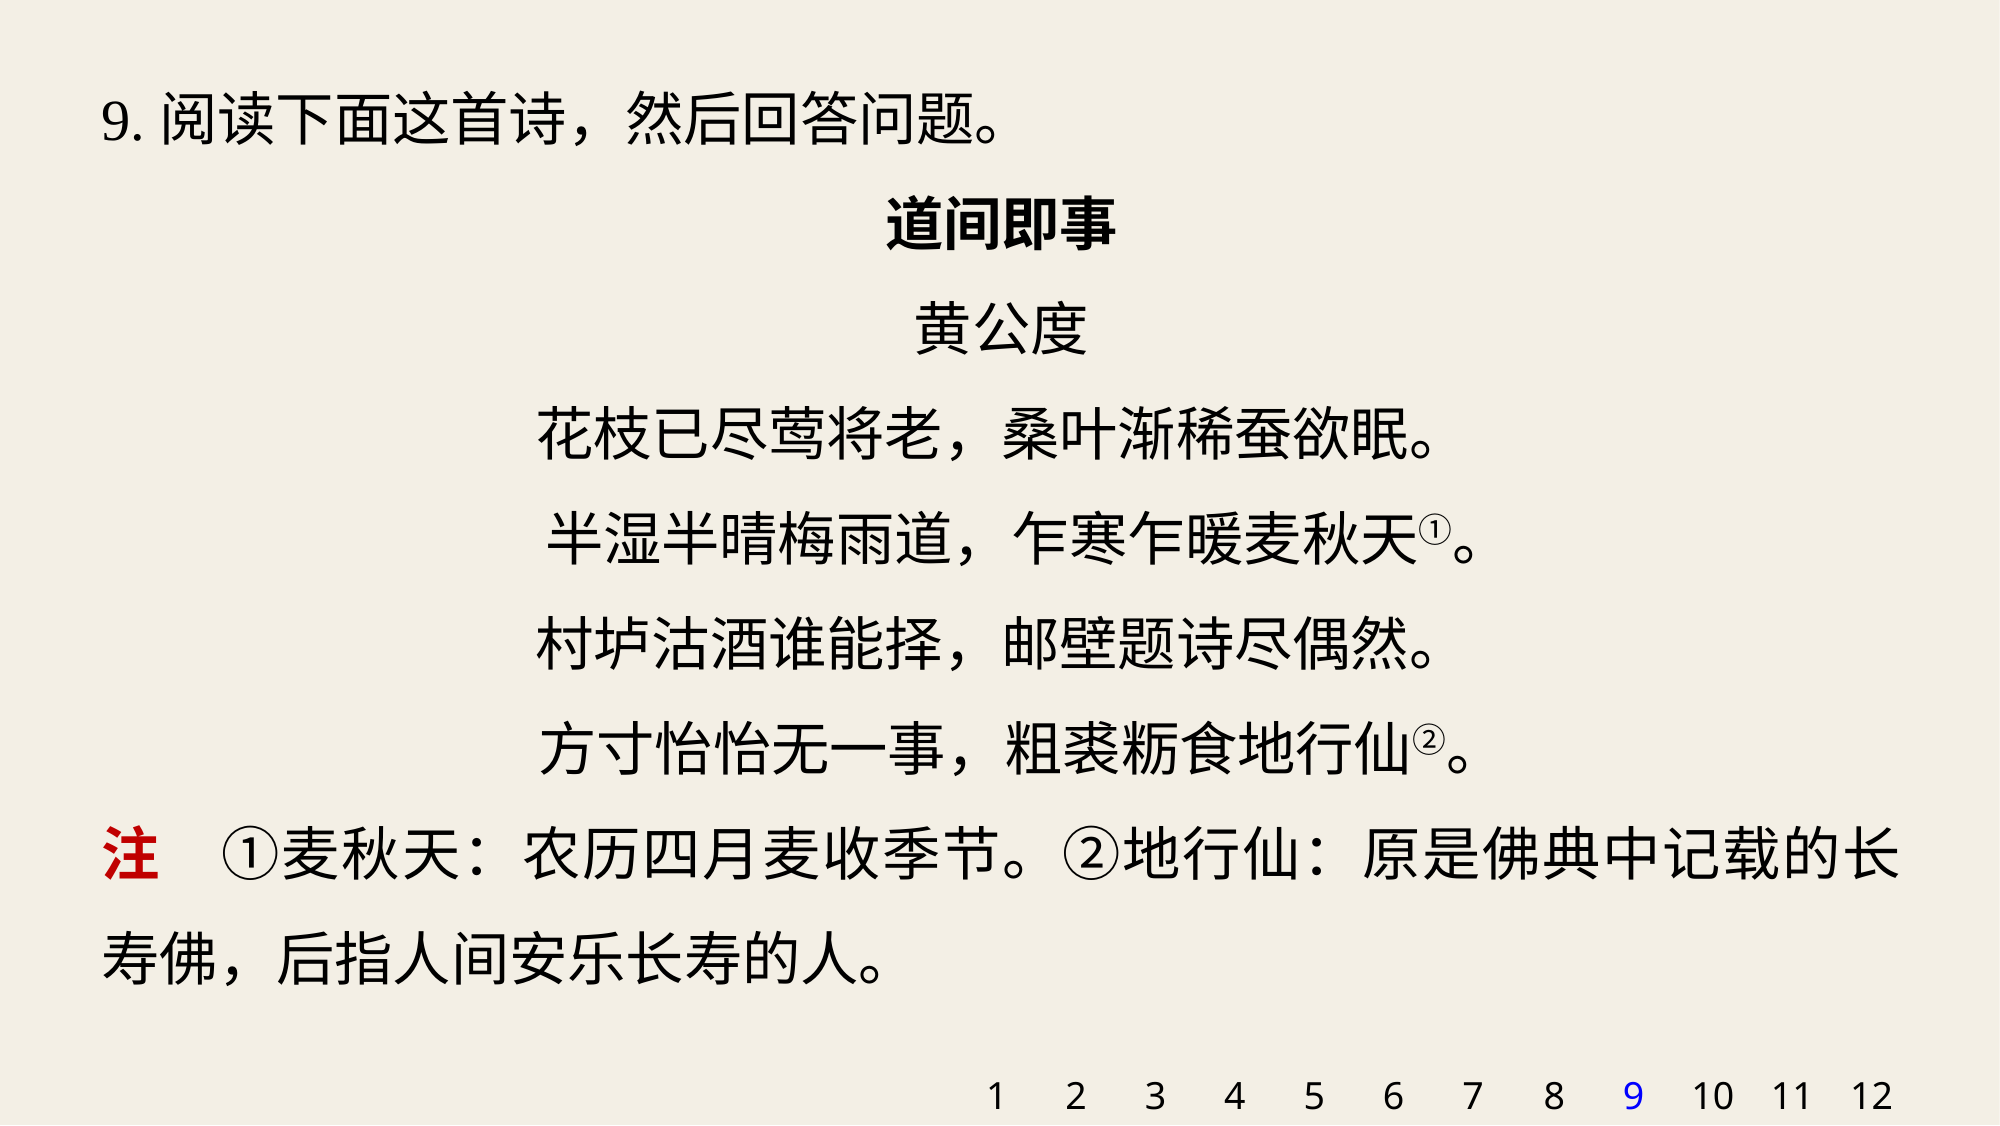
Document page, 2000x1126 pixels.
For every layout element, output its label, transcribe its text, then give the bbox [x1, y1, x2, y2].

text_box 9 [1601, 1046, 1667, 1126]
text_box 6 [1361, 1046, 1427, 1126]
text_box 8 [1521, 1046, 1587, 1126]
text_box 5 [1281, 1046, 1347, 1126]
text_box 2 [1043, 1046, 1109, 1126]
text_box 7 [1440, 1046, 1506, 1126]
text_box 9.阅读下面这首诗，然后回答问题。 道间即事 黄公度 花枝已尽莺将老，桑叶渐稀蚕欲眠。 半湿半晴梅雨道，乍寒乍暖麦秋天①。 村垆沽酒谁能择，邮壁题诗尽偶然。 方寸怡怡无一事，粗裘粝食地行仙②。 注 ①麦秋天：农历四月麦收季节。②地行仙：原是佛典中记载的长寿佛，后指人间安乐长寿的人。 [81, 37, 1922, 1002]
text_box 11 [1759, 1046, 1825, 1126]
text_box 4 [1202, 1046, 1268, 1126]
text_box 3 [1123, 1046, 1189, 1126]
text_box 1 [964, 1046, 1030, 1126]
text_box 12 [1839, 1046, 1905, 1126]
text_box 10 [1680, 1046, 1746, 1126]
